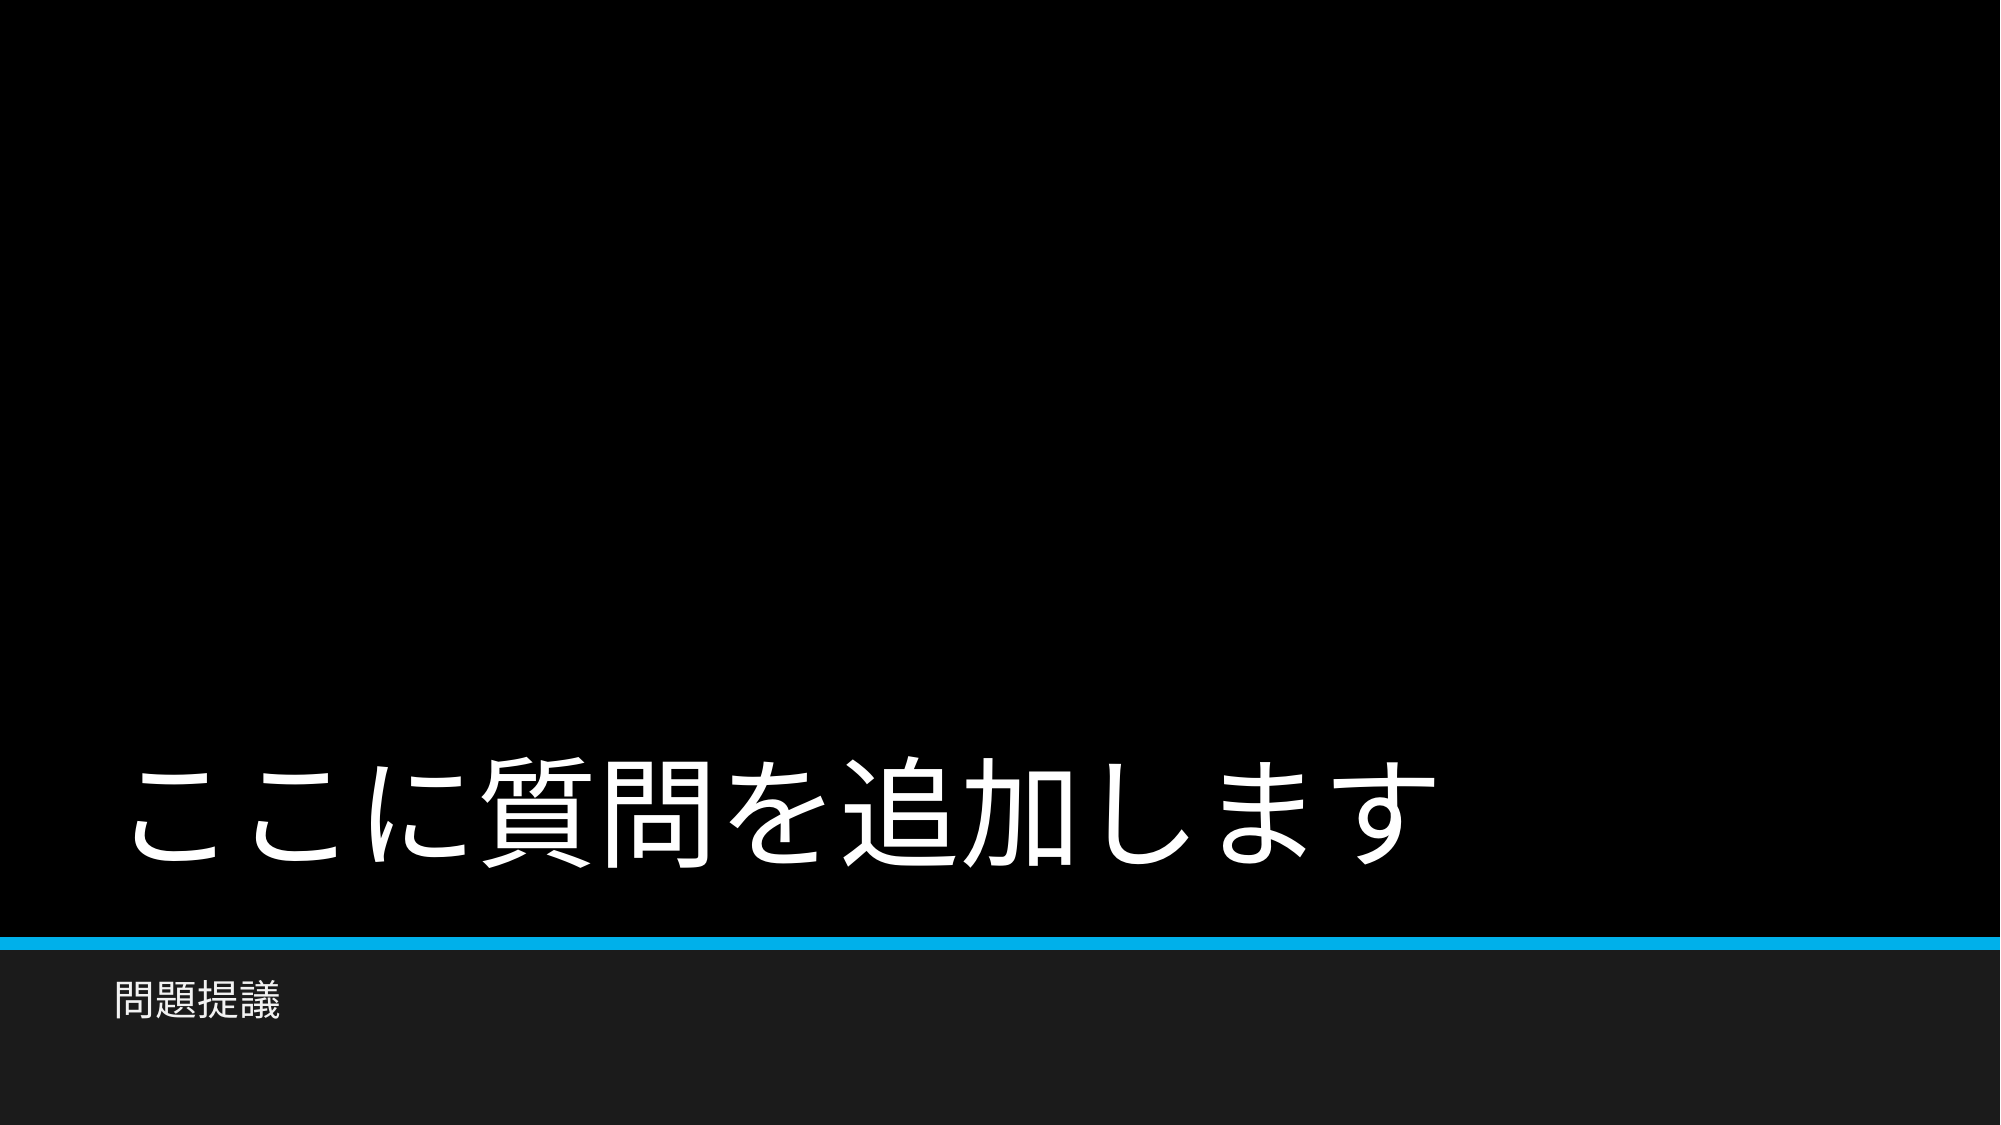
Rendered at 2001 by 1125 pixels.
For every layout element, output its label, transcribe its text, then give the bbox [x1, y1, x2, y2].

title ここに質問を追加します [99, 517, 1900, 893]
list 問題提議 [98, 961, 1899, 1036]
